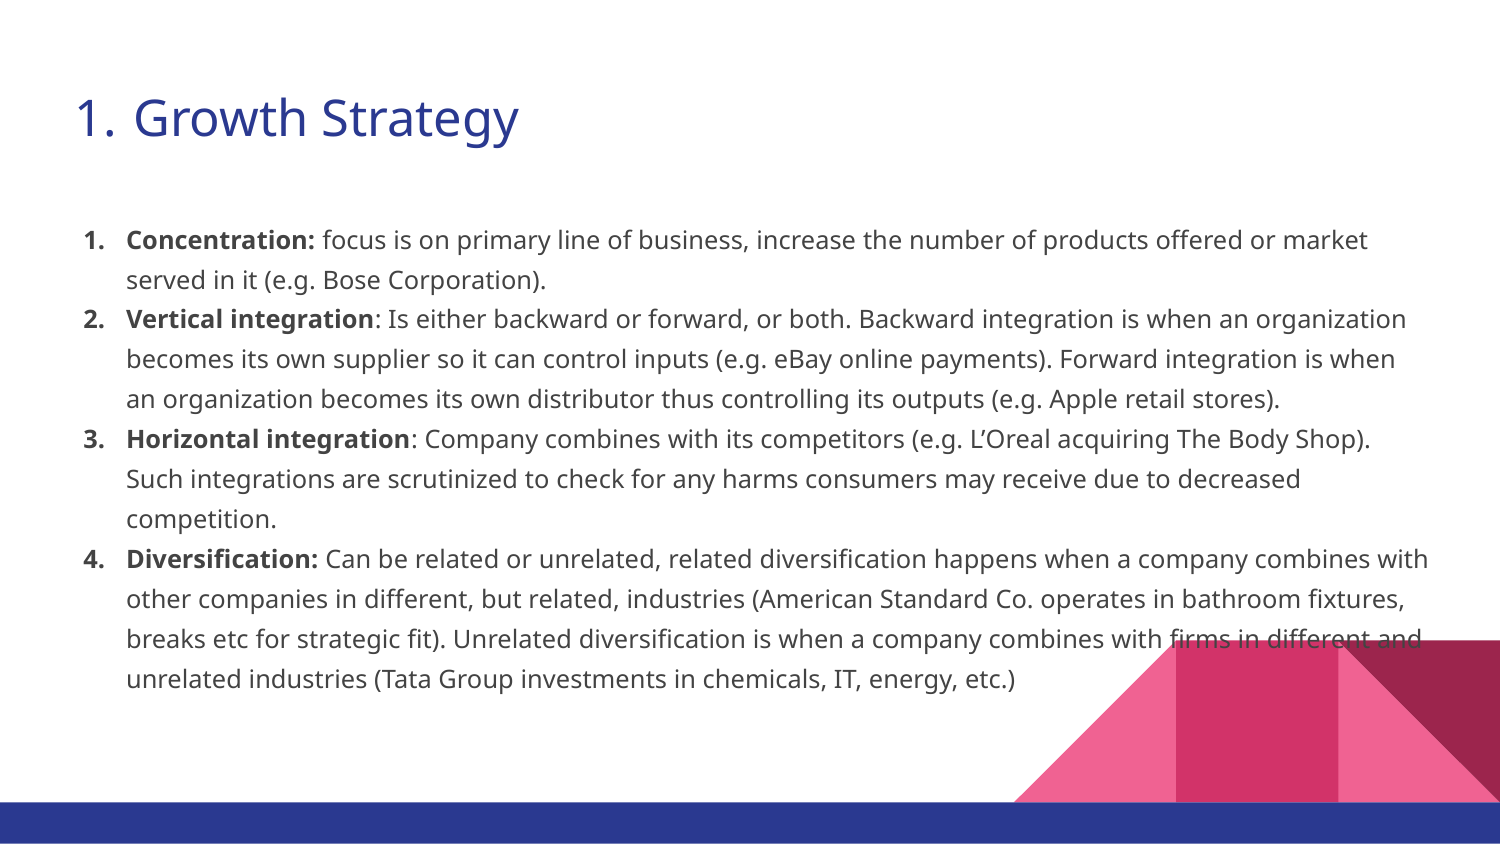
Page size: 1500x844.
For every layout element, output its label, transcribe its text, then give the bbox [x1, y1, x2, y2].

title Growth Strategy [51, 67, 1449, 167]
list Concentration: focus is on primary line of business, increase the number of products offered or market served in it (e.g. Bose Corporation). Vertical integration: Is either backward or forward, or both. Backward integration is when an organization becomes its own supplier so it can control inputs (e.g. eBay online payments). Forward integration is when an organization becomes its own distributor thus controlling its outputs (e.g. Apple retail stores). Horizontal integration: Company combines with its competitors (e.g. L’Oreal acquiring The Body Shop). Such integrations are scrutinized to check for any harms consumers may receive due to decreased competition. Diversification: Can be related or unrelated, related diversification happens when a company combines with other companies in different, but related, industries (American Standard Co. operates in bathroom fixtures, breaks etc for strategic fit). Unrelated diversification is when a company combines with firms in different and unrelated industries (Tata Group investments in chemicals, IT, energy, etc.) [51, 201, 1449, 750]
